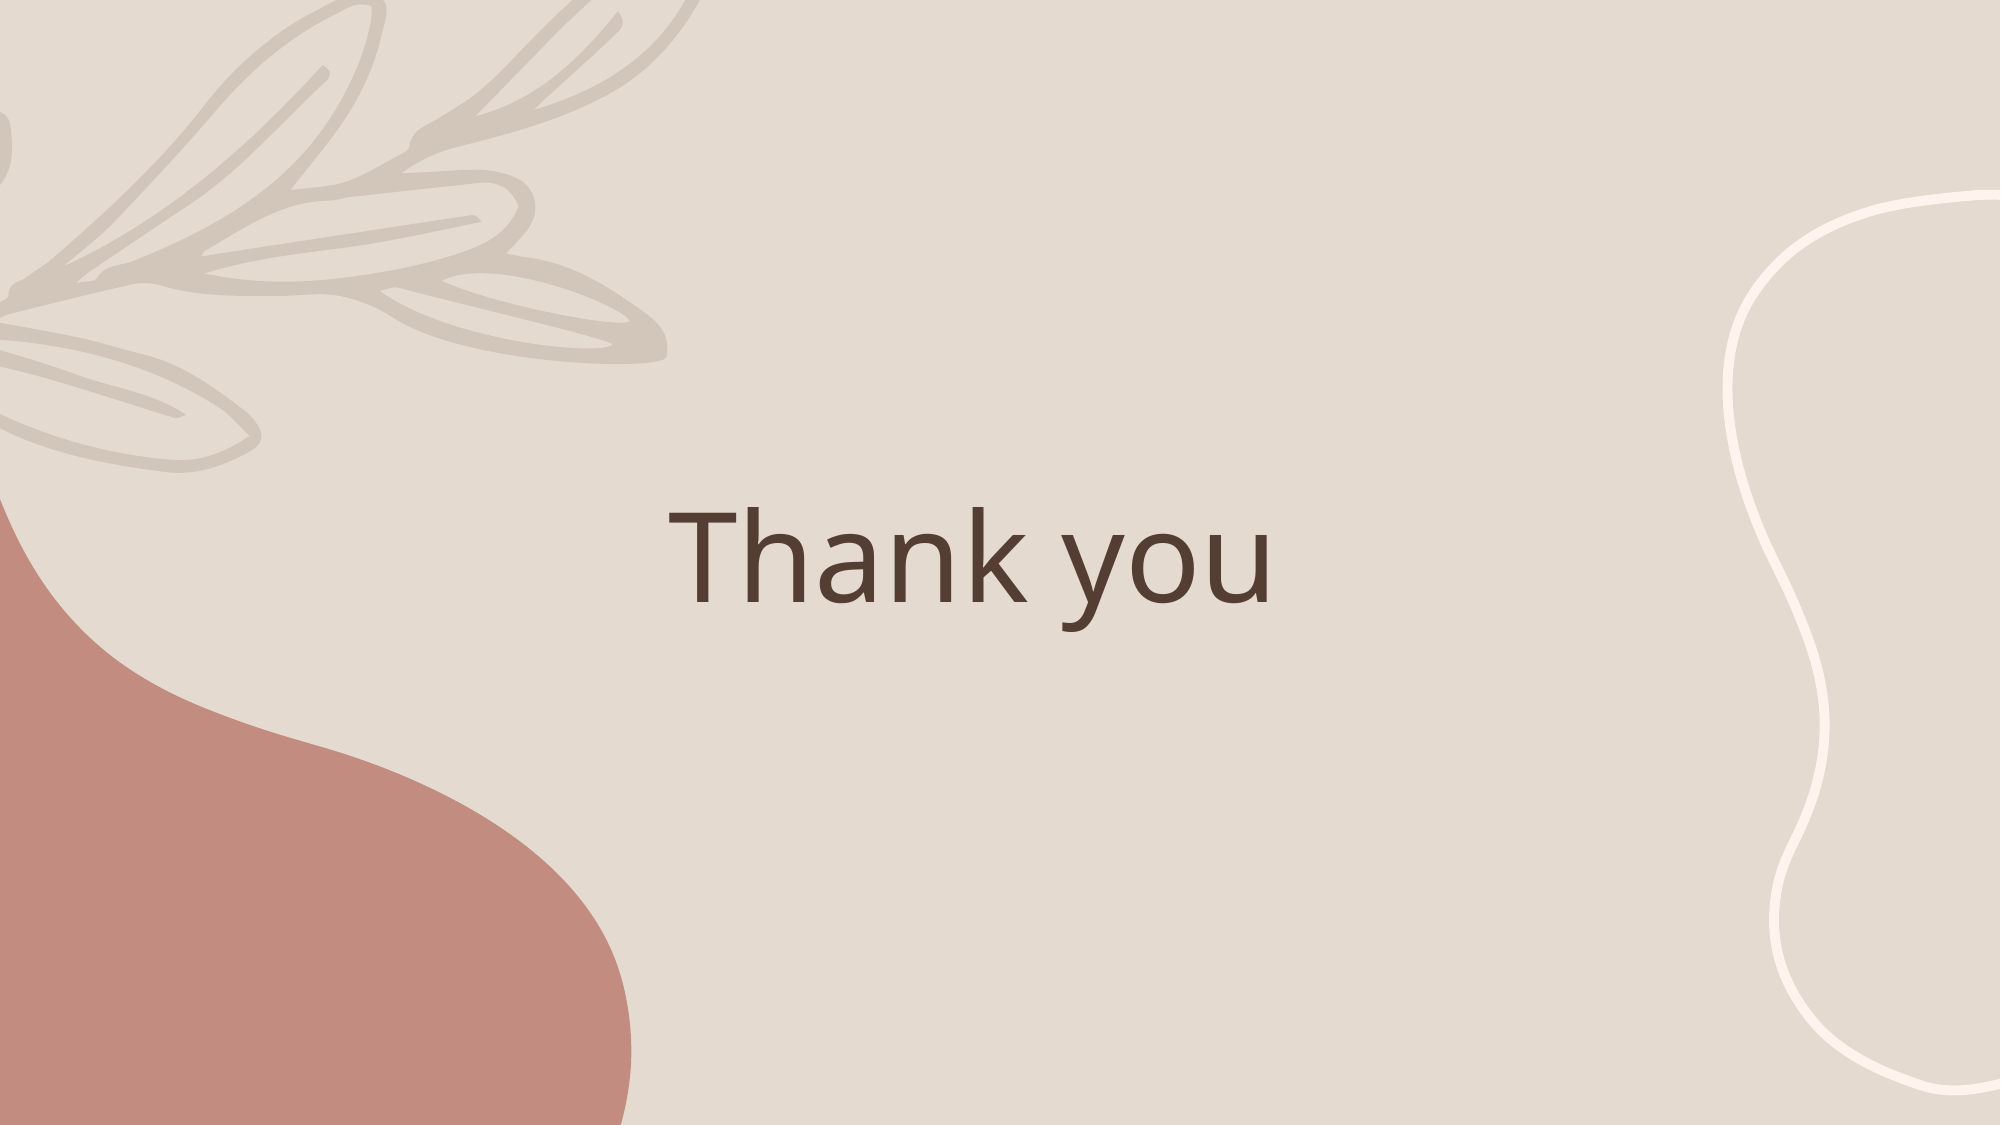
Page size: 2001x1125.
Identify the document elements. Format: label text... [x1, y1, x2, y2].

title Thank you [653, 149, 1408, 975]
